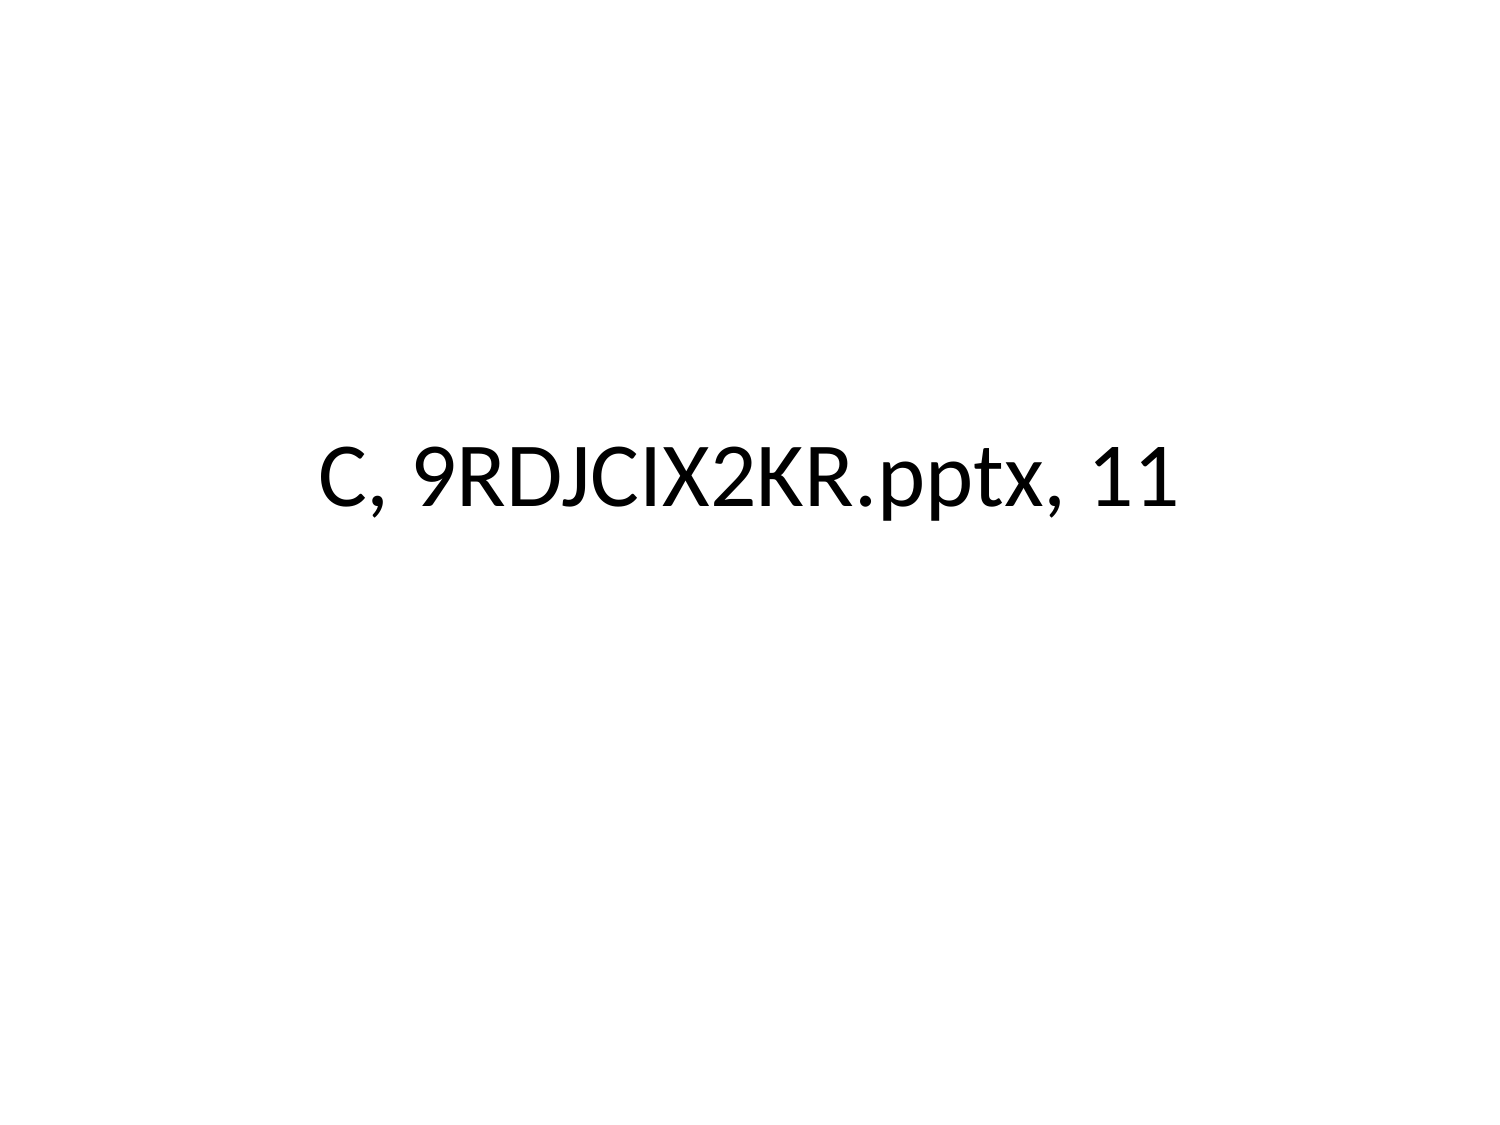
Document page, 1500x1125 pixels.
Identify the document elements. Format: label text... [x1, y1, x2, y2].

title C, 9RDJCIX2KR.pptx, 11 [112, 349, 1388, 591]
